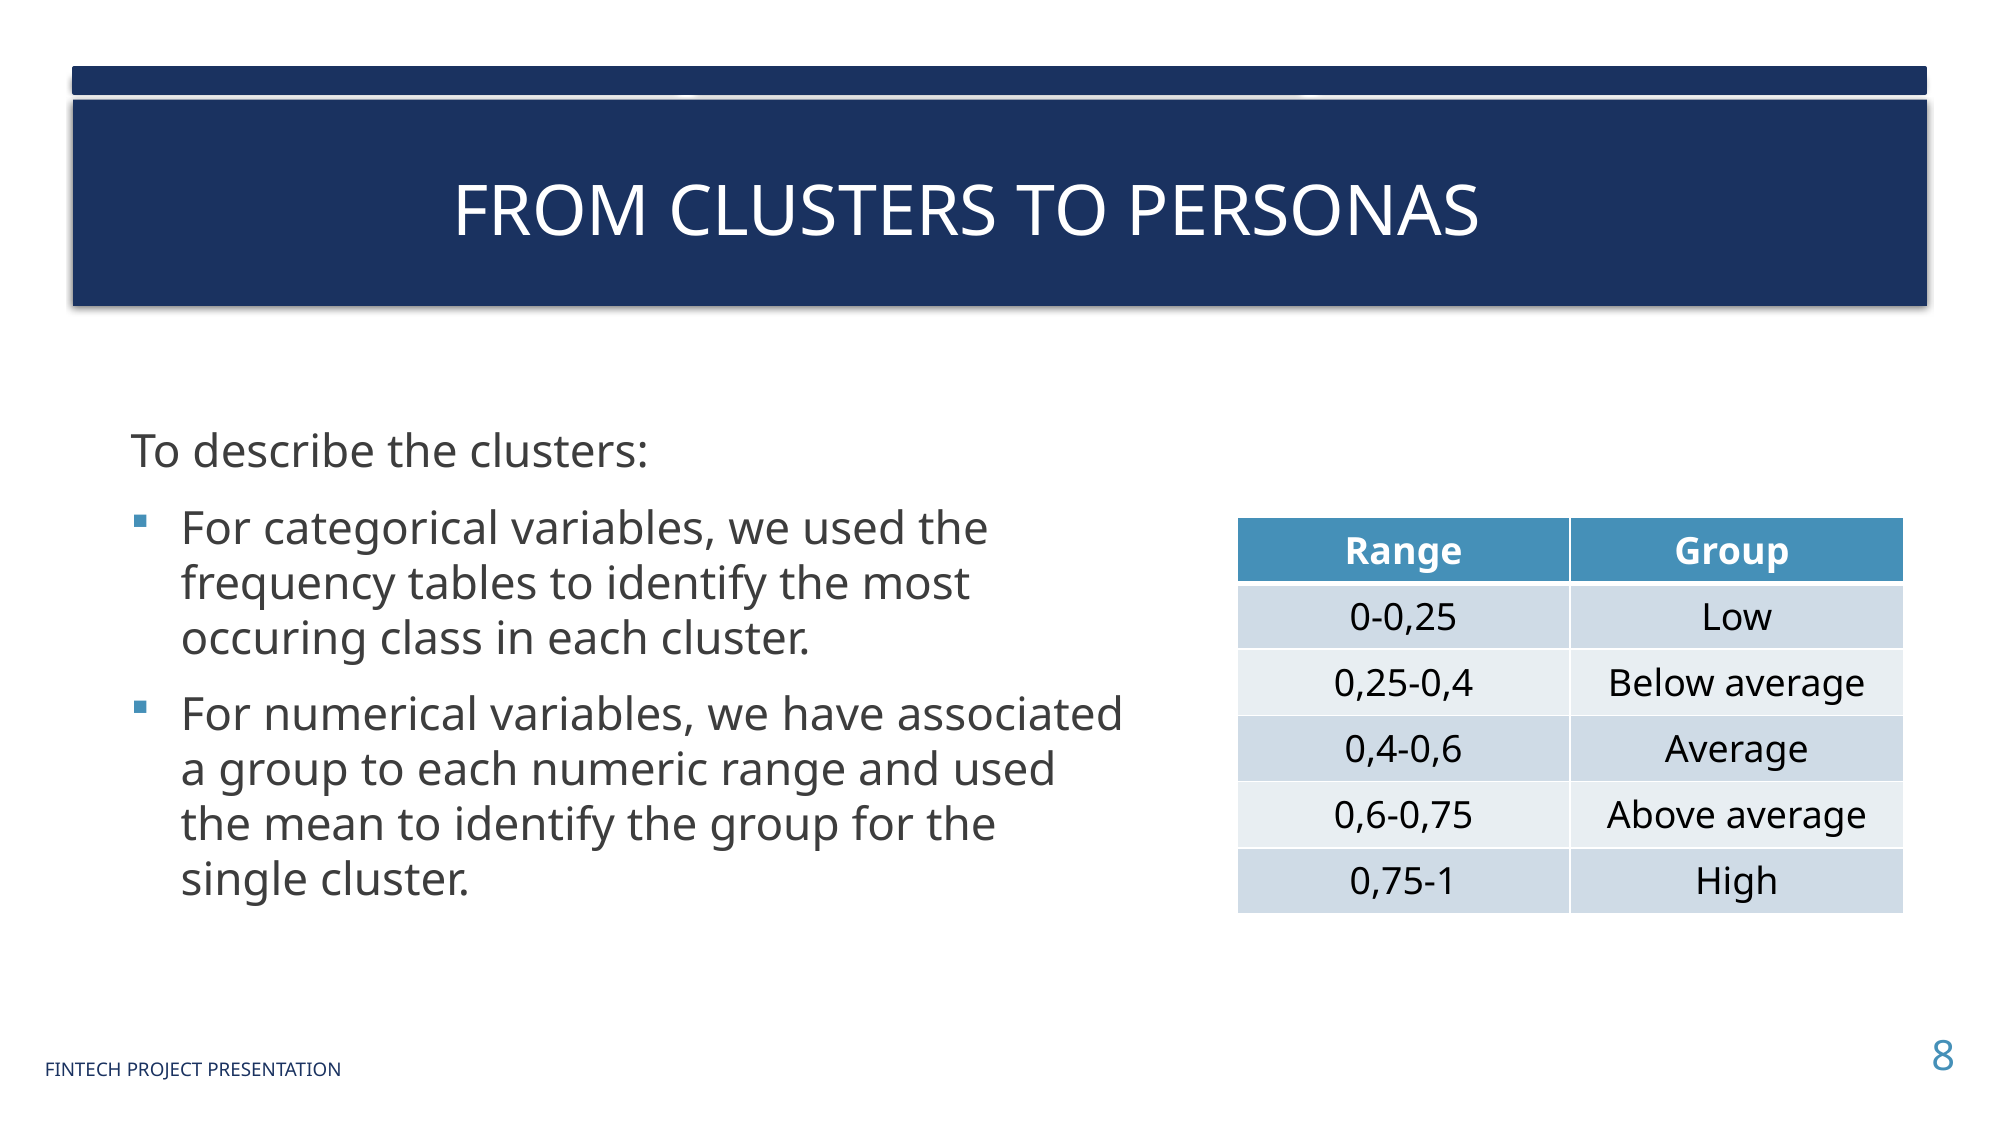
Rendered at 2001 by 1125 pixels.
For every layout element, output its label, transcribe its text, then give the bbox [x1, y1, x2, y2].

table_cell Above average [1571, 782, 1903, 847]
table_cell Low [1571, 586, 1903, 648]
table_header Range [1238, 518, 1569, 581]
table_header Group [1571, 518, 1903, 581]
text_box [72, 66, 1927, 95]
table_cell 0,6-0,75 [1238, 782, 1569, 847]
table_cell 0,75-1 [1238, 849, 1569, 913]
list To describe the clusters: For categorical variables, we used the frequency tables to identify the most occuring class in each cluster. For numerical variables, we have associated a group to each numeric range and used the mean to identify the group for the single cluster. [115, 365, 1143, 962]
table_cell 0,25-0,4 [1238, 650, 1569, 715]
table_cell High [1571, 849, 1903, 913]
slide_number 8 [1764, 1009, 1971, 1105]
table_cell Average [1571, 716, 1903, 781]
title from clusters to personas [115, 95, 1819, 327]
table_cell Below average [1571, 650, 1903, 715]
footer Fintech project PRESENTATION [29, 1044, 881, 1095]
table_cell 0,4-0,6 [1238, 716, 1569, 781]
table_cell 0-0,25 [1238, 586, 1569, 648]
